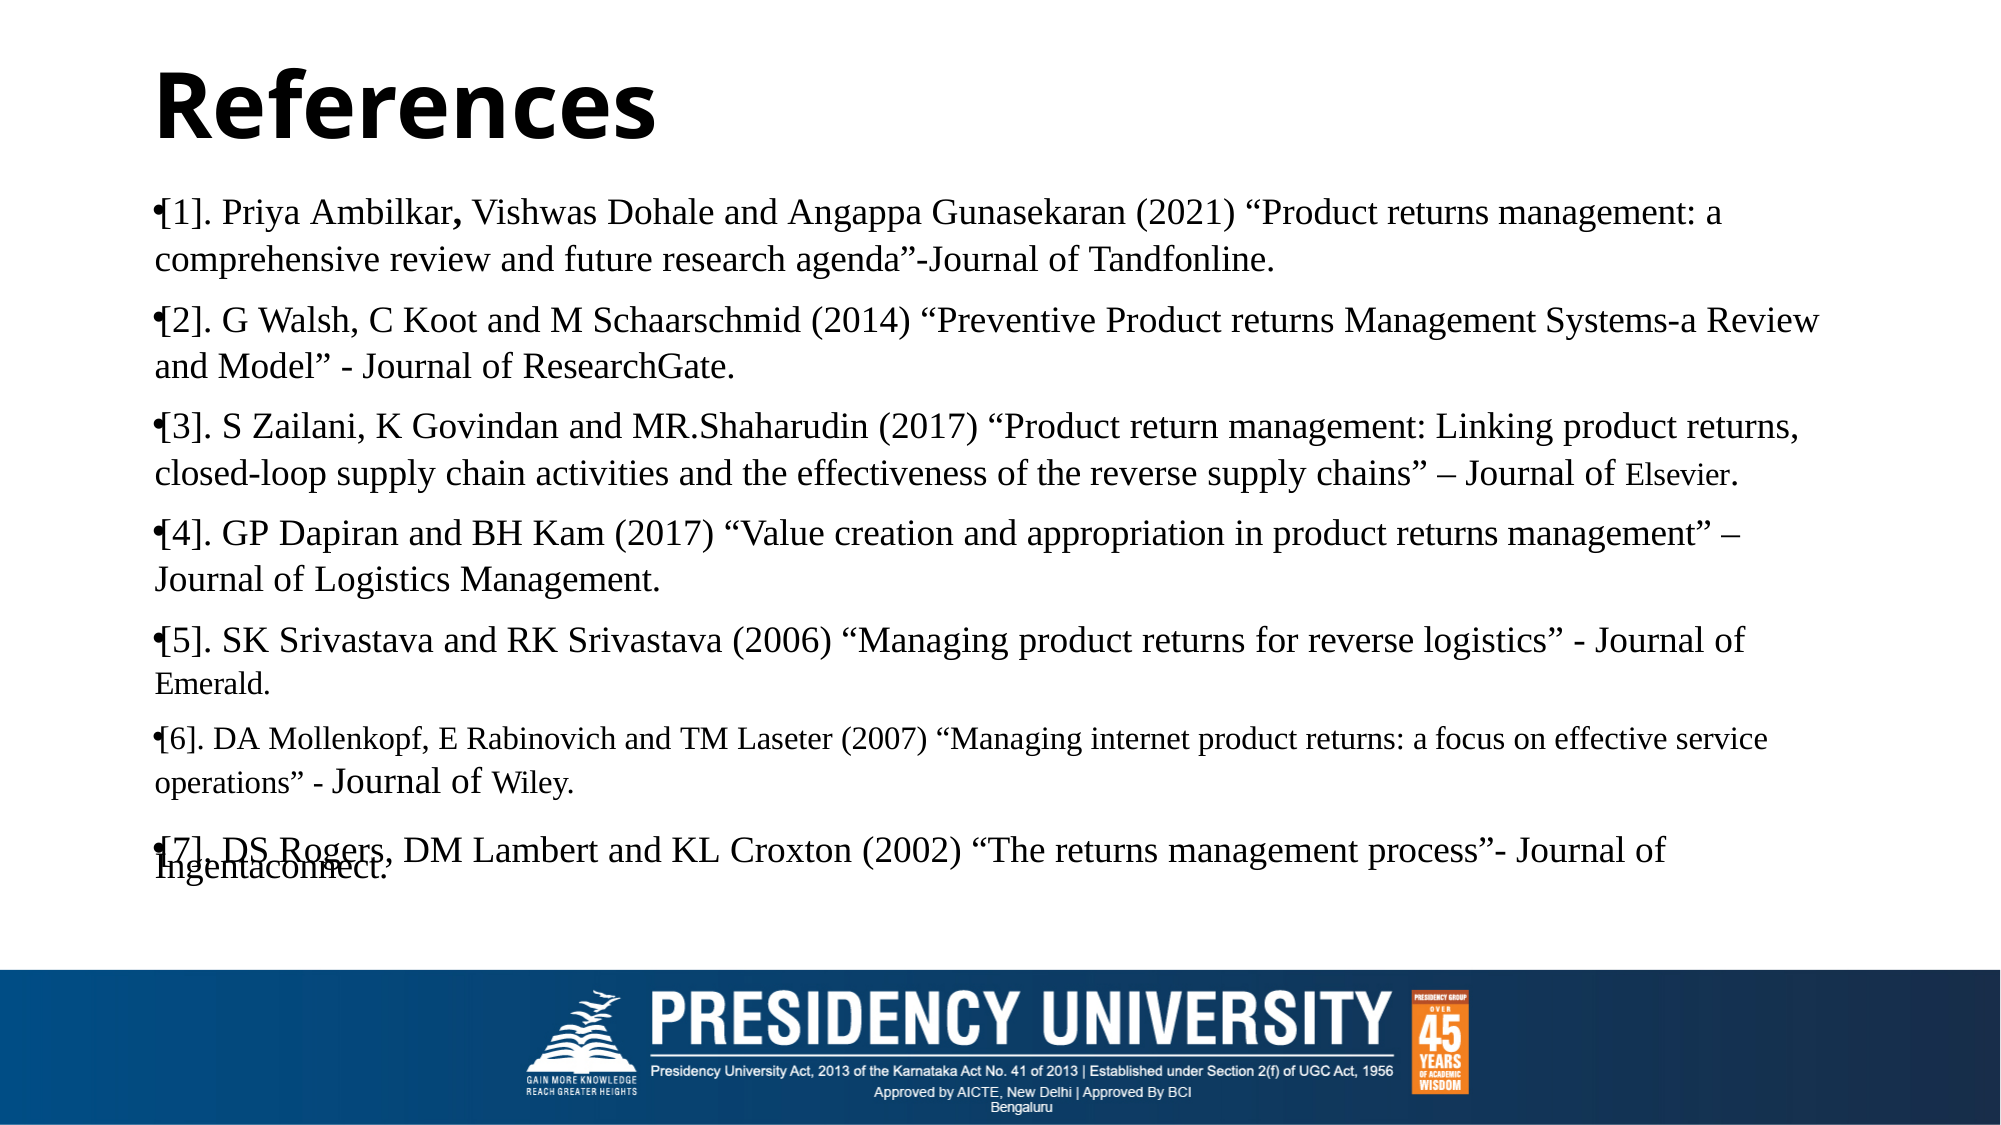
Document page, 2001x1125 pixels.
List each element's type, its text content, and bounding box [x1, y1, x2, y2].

list [1]. Priya Ambilkar, Vishwas Dohale and Angappa Gunasekaran (2021) “Product returns management: a comprehensive review and future research agenda”-Journal of Tandfonline. [2]. G Walsh, C Koot and M Schaarschmid (2014) “Preventive Product returns Management Systems-a Review and Model” - Journal of ResearchGate. [3]. S Zailani, K Govindan and MR.Shaharudin (2017) “Product return management: Linking product returns, closed-loop supply chain activities and the effectiveness of the reverse supply chains” – Journal of Elsevier. [4]. GP Dapiran and BH Kam (2017) “Value creation and appropriation in product returns management” – Journal of Logistics Management. [5]. SK Srivastava and RK Srivastava (2006) “Managing product returns for reverse logistics” - Journal of Emerald. [6]. DA Mollenkopf, E Rabinovich and TM Laseter (2007) “Managing internet product returns: a focus on effective service operations” - Journal of Wiley. [7]. DS Rogers, DM Lambert and KL Croxton (2002) “The returns management process”- Journal of Ingentaconnect. [137, 178, 1863, 947]
title References [137, 0, 1863, 178]
picture [0, 0, 2001, 1125]
